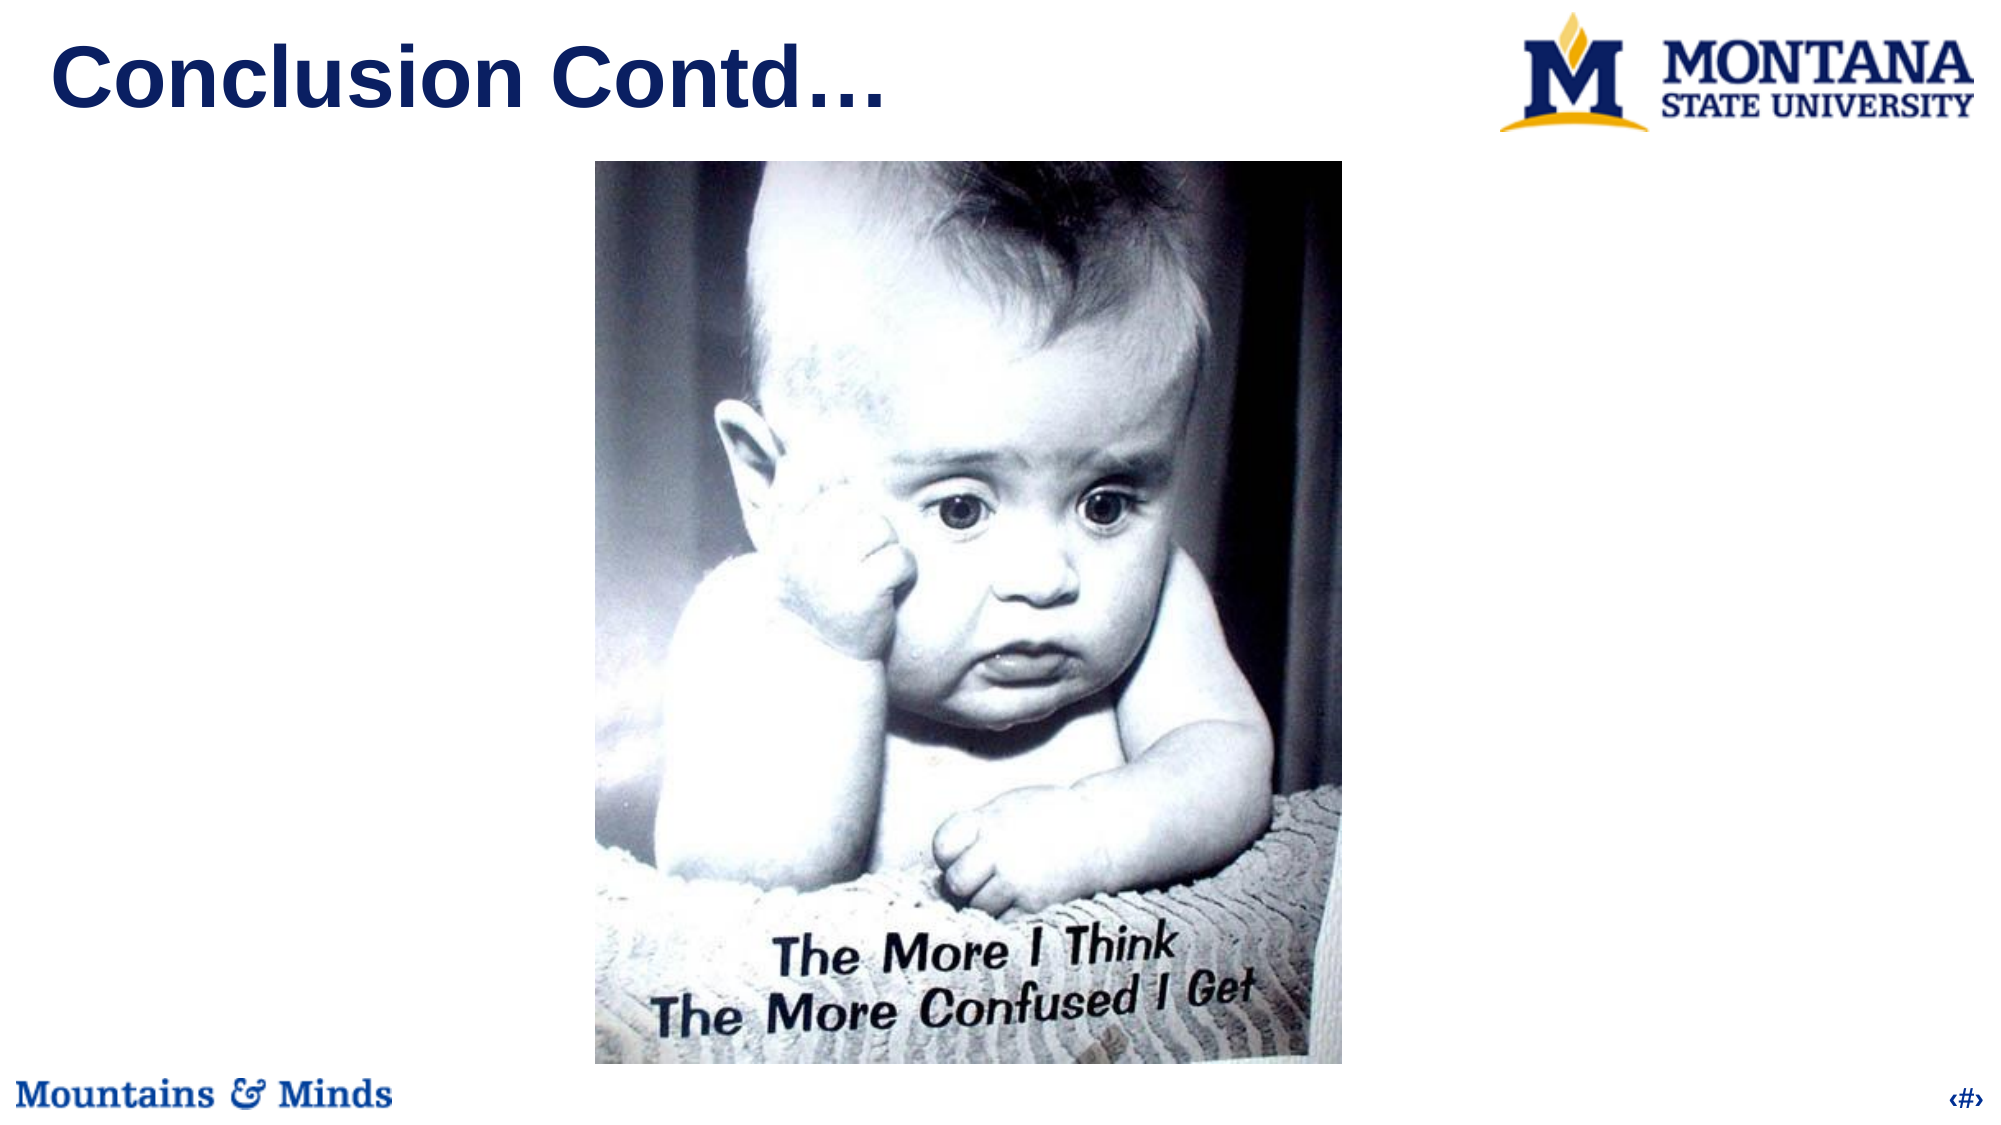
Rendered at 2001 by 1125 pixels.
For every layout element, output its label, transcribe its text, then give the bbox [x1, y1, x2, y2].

picture [594, 160, 1342, 1064]
picture [1500, 12, 1974, 132]
title Conclusion Contd… [50, 12, 1500, 133]
picture [16, 1078, 392, 1110]
